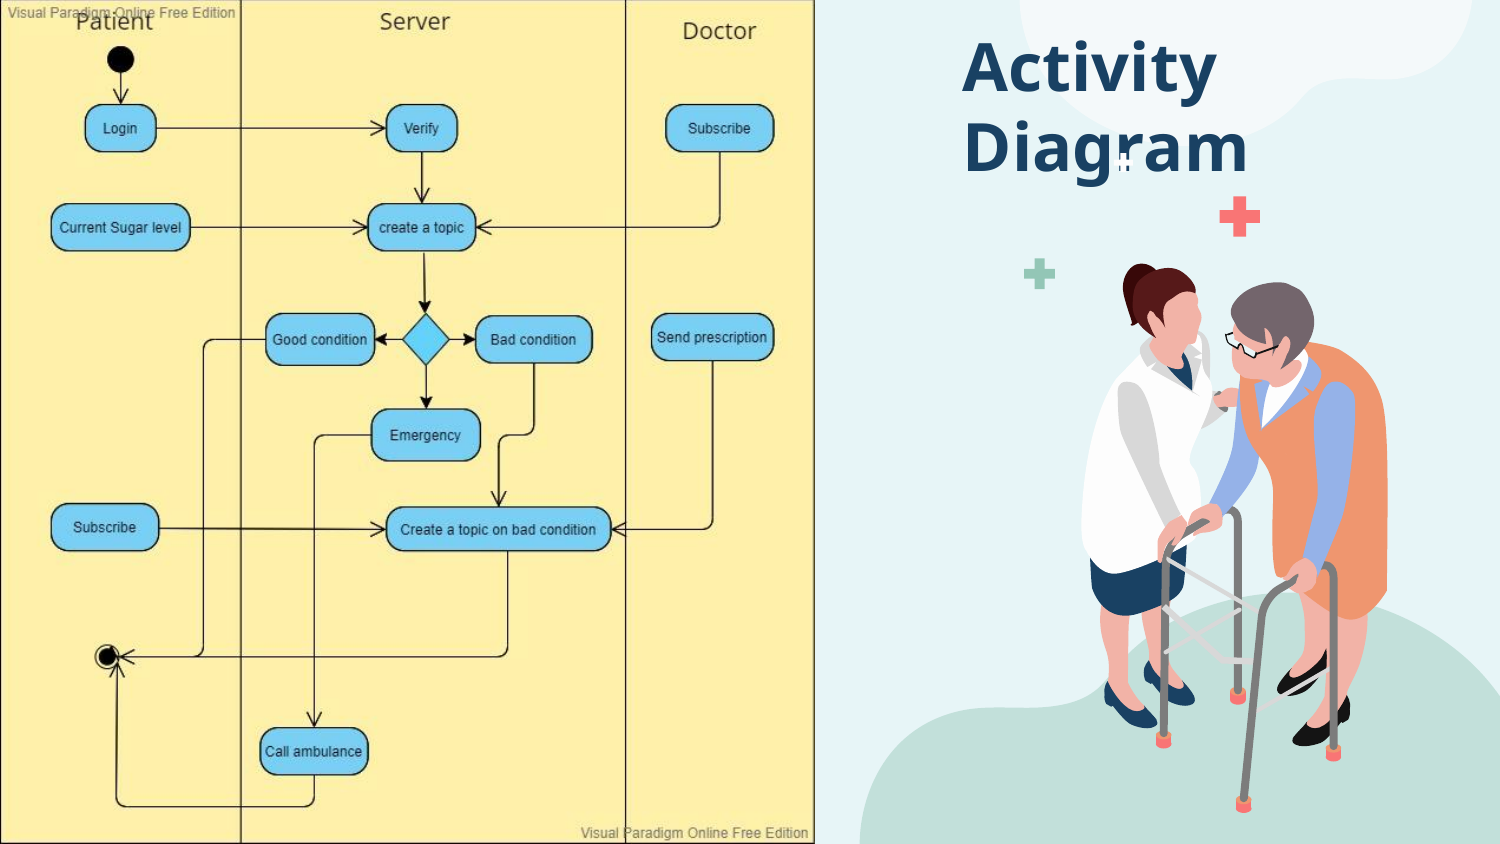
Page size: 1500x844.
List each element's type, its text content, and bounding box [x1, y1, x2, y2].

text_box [1018, 149, 1268, 295]
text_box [1080, 263, 1392, 814]
picture [0, 0, 815, 844]
title Activity Diagram [947, 9, 1456, 104]
